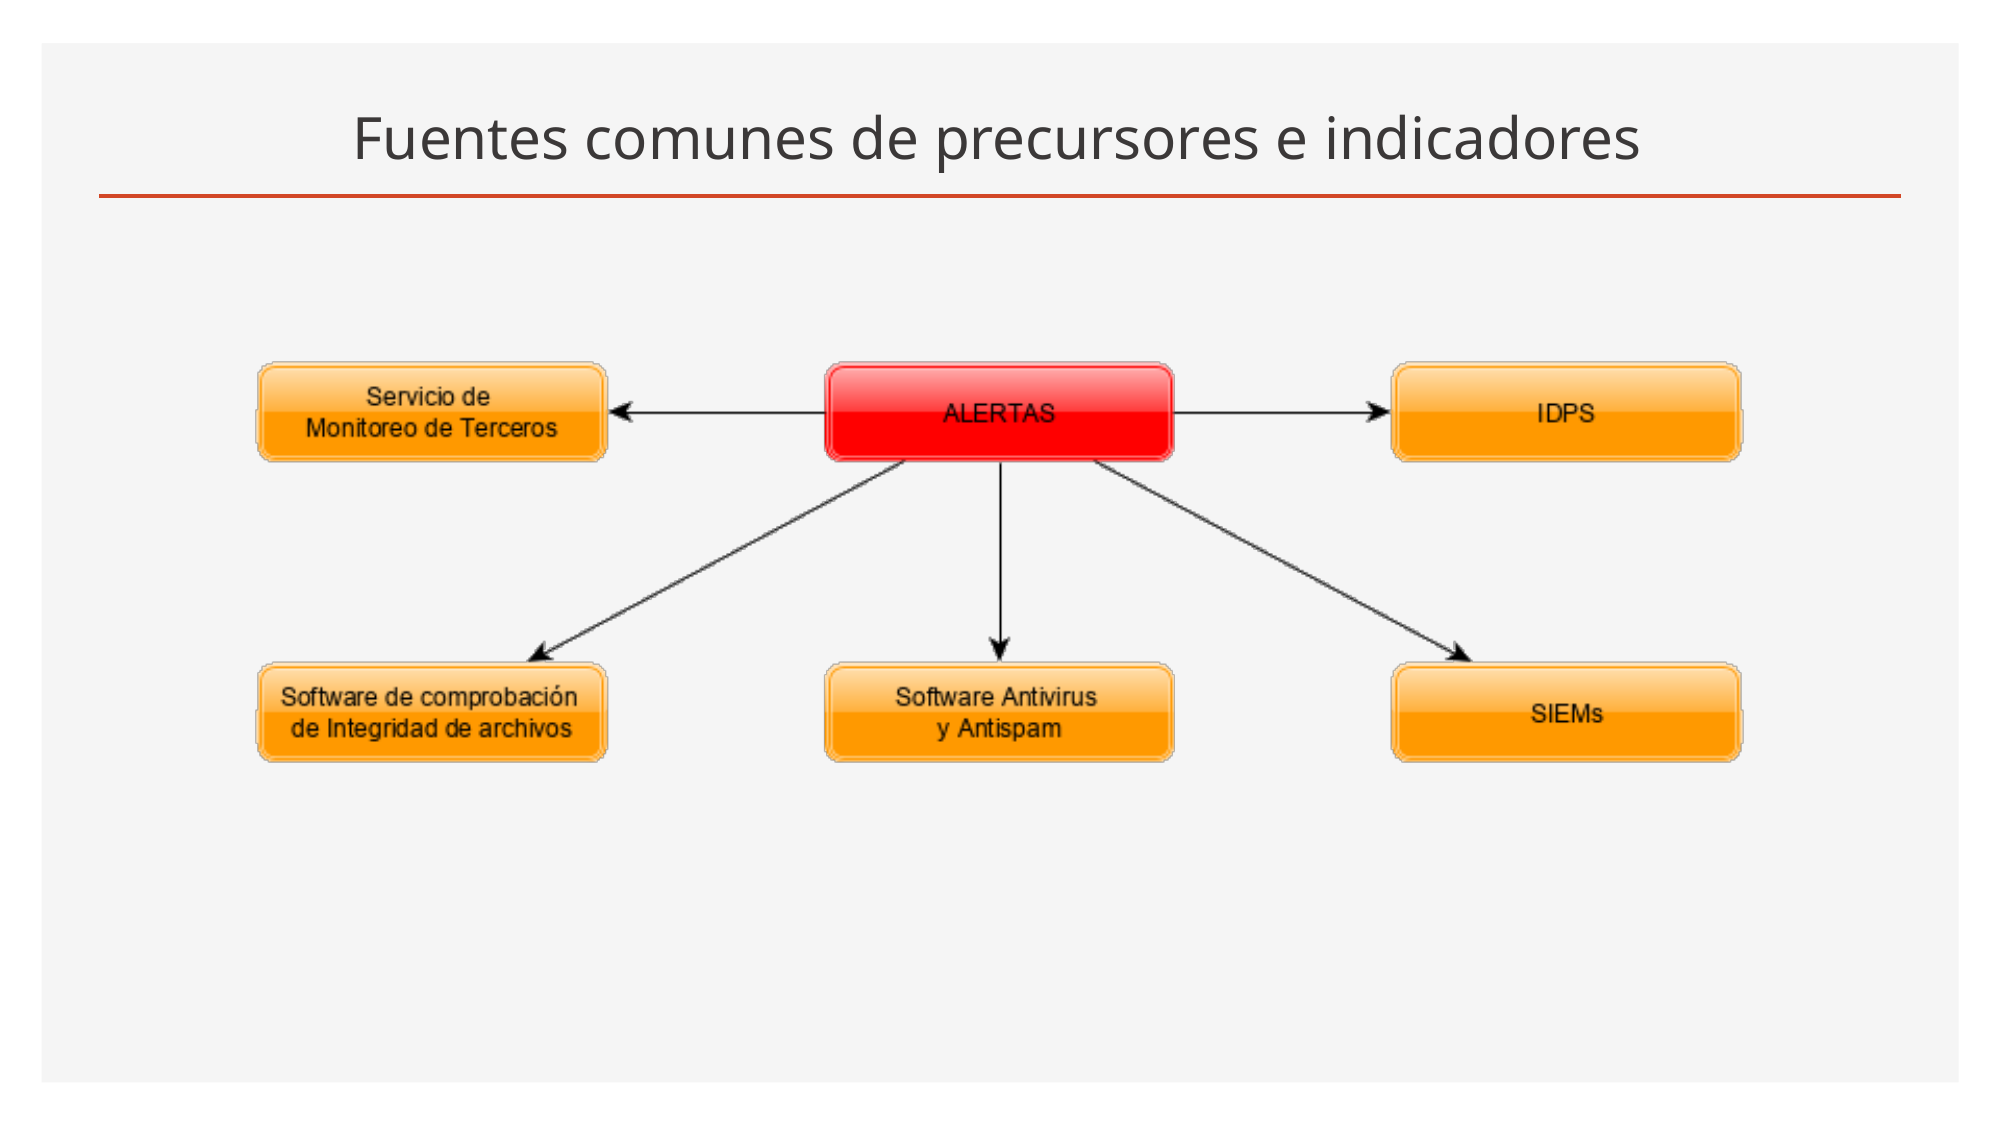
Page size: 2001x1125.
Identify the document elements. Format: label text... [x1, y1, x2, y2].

title Fuentes comunes de precursores e indicadores [85, 73, 1909, 179]
picture [225, 331, 1775, 794]
